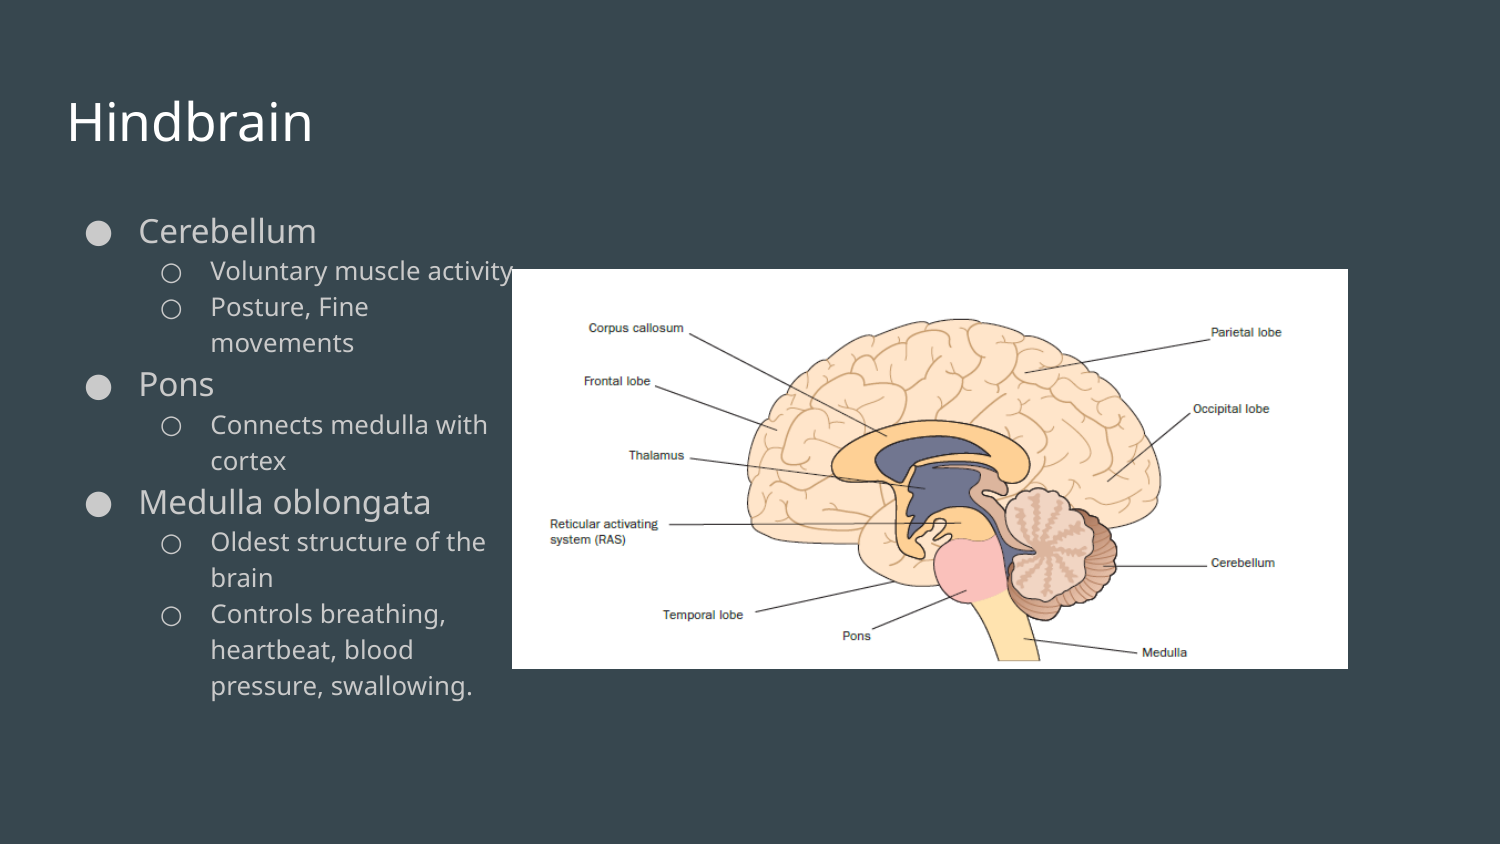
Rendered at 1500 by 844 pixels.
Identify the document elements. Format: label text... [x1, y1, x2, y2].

title Hindbrain [51, 72, 1449, 167]
picture [512, 269, 1348, 670]
list Cerebellum Voluntary muscle activity Posture, Fine movements Pons Connects medulla with cortex Medulla oblongata Oldest structure of the brain Controls breathing, heartbeat, blood pressure, swallowing. [51, 189, 532, 750]
